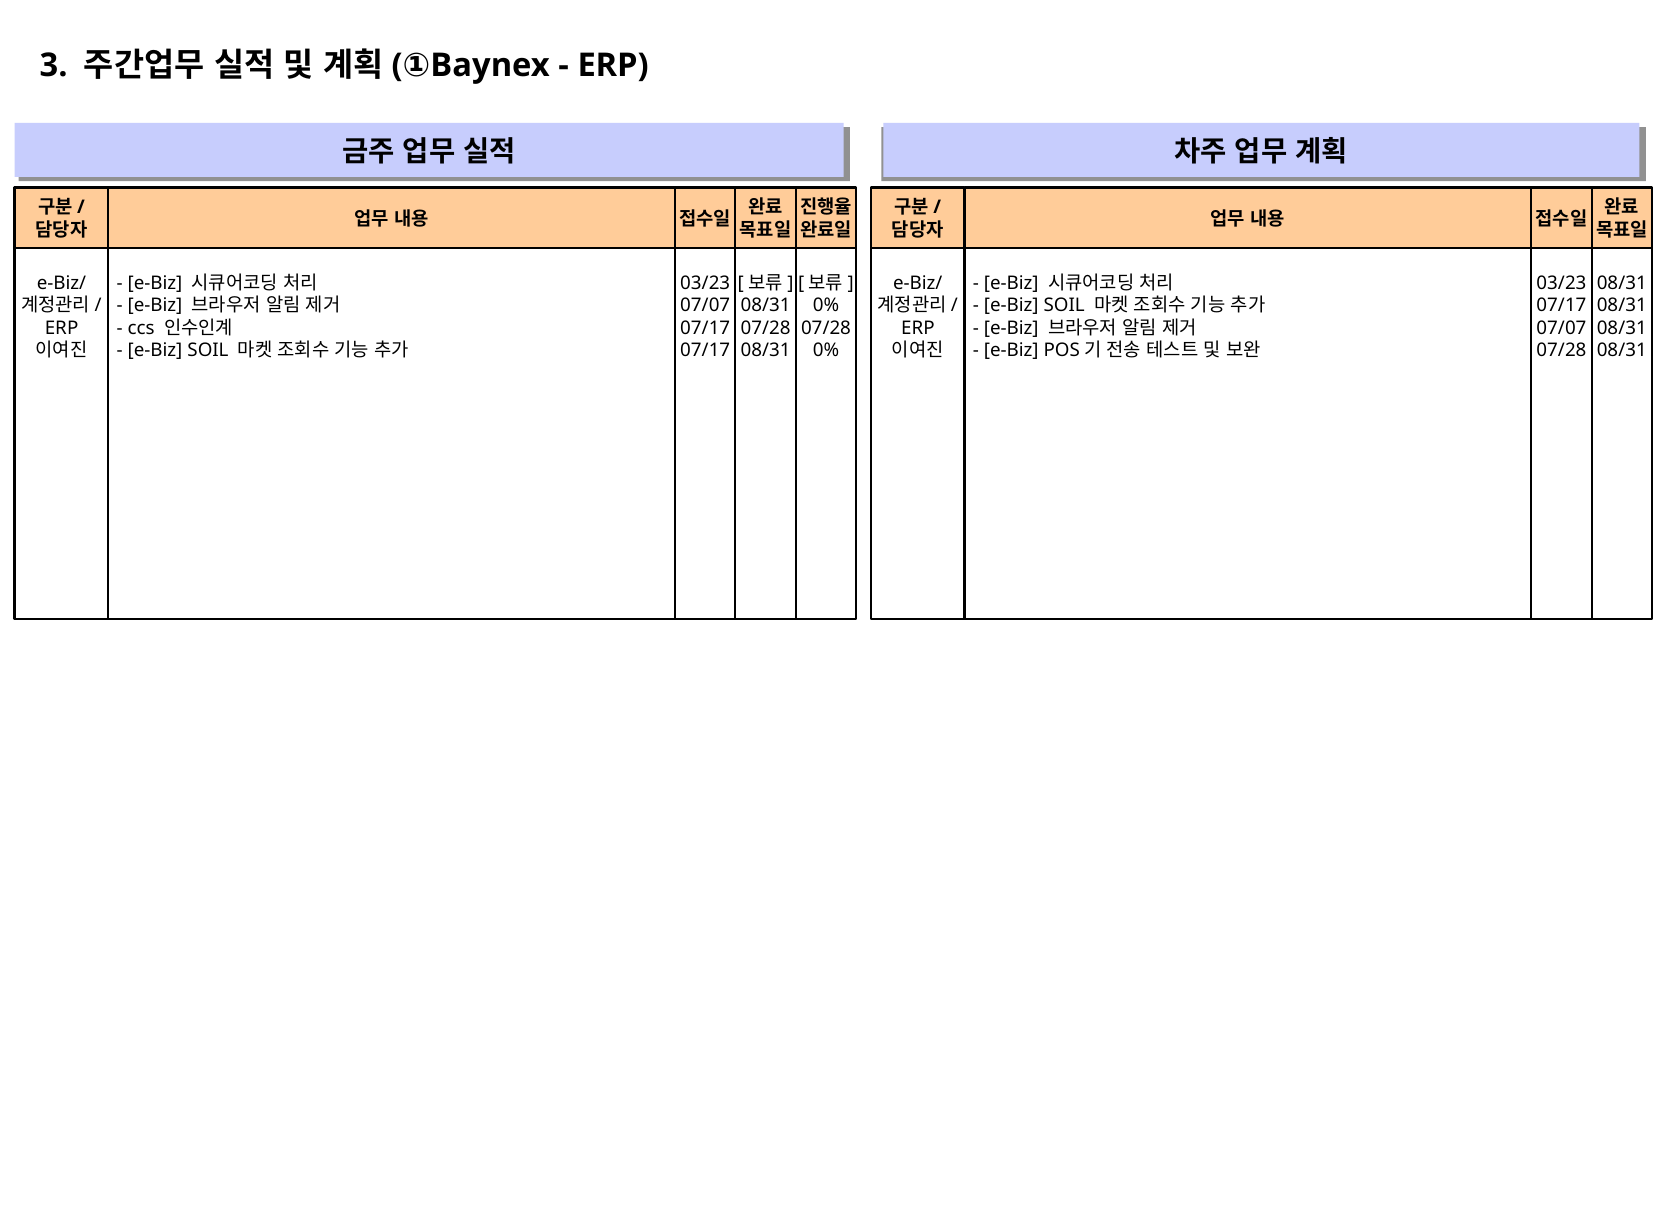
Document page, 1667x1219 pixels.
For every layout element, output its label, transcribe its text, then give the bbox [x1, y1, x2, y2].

text_box 03/23 07/17 07/07 07/28 [1532, 247, 1592, 619]
text_box [보류] 0% 07/28 0% [795, 247, 857, 619]
text_box 진행율 완료일 [795, 187, 857, 247]
text_box 접수일 [675, 187, 735, 247]
text_box 완료 목표일 [1591, 187, 1653, 247]
text_box [964, 247, 1532, 619]
text_box 구분/ 담당자 [14, 187, 108, 247]
text_box [보류] 08/31 07/28 08/31 [736, 247, 795, 619]
text_box 차주 업무 계획 [883, 122, 1640, 177]
text_box 완료 목표일 [735, 187, 795, 247]
text_box 3. 주간업무 실적 및 계획(①Baynex - ERP) [39, 43, 1019, 107]
text_box e-Biz/ 계정관리/ ERP 이여진 [870, 247, 964, 619]
text_box 접수일 [1531, 187, 1591, 247]
text_box 업무 내용 [964, 187, 1531, 247]
text_box " " [18, 127, 850, 182]
text_box 08/31 08/31 08/31 08/31 [1592, 247, 1653, 619]
text_box [108, 247, 675, 619]
text_box 구분/ 담당자 [870, 187, 964, 247]
text_box 금주 업무 실적 [14, 122, 844, 177]
text_box e-Biz/ 계정관리/ ERP 이여진 [14, 247, 108, 619]
text_box " " [881, 127, 1646, 182]
text_box 업무 내용 [108, 187, 675, 247]
text_box 03/23 07/07 07/17 07/17 [675, 247, 736, 619]
